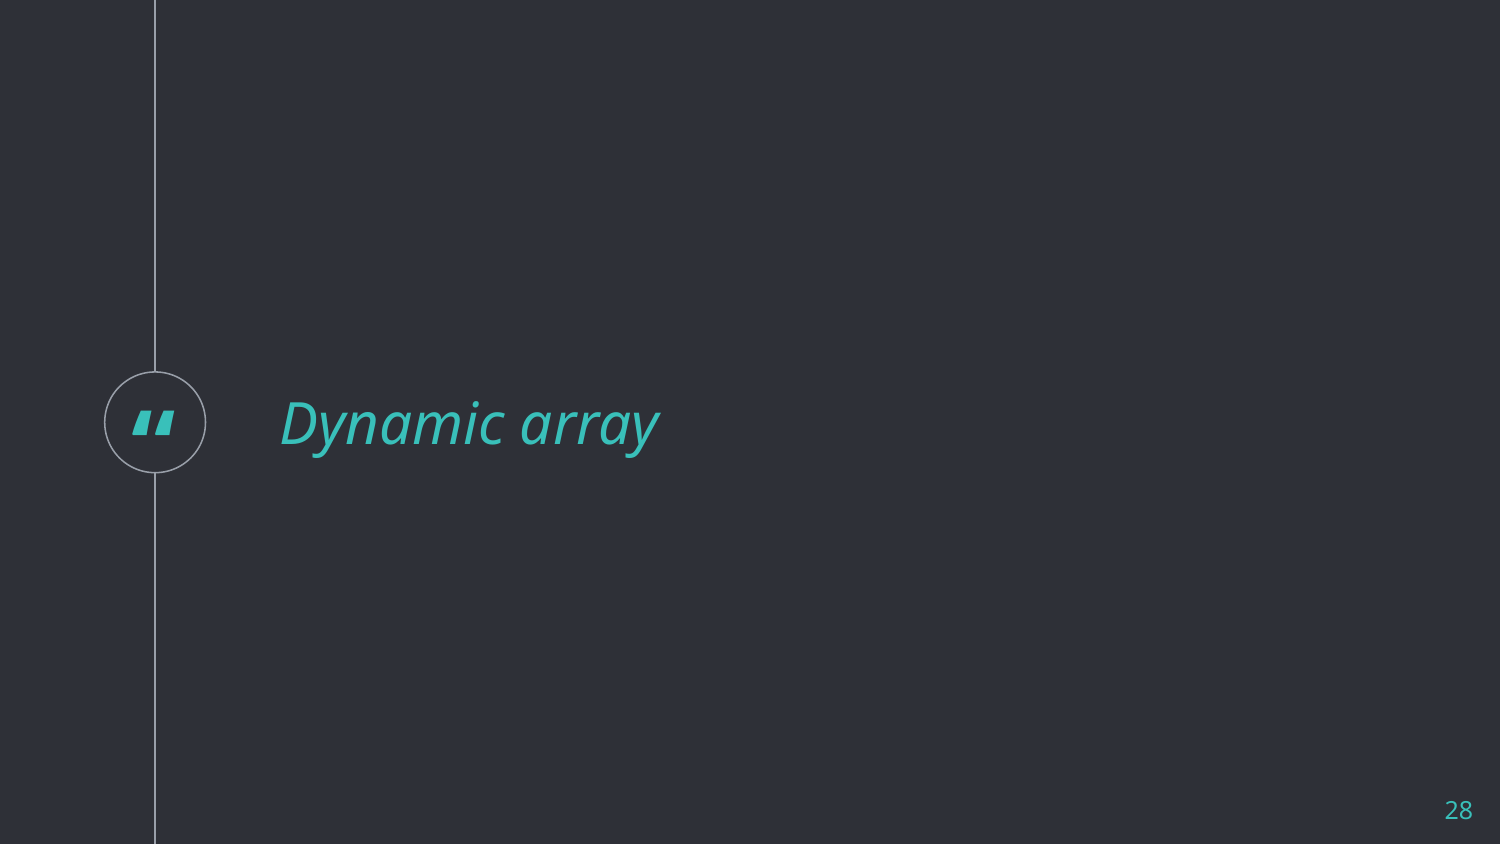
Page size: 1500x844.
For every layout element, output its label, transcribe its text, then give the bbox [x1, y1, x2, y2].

slide_number 28 [1398, 779, 1489, 832]
list Dynamic array [264, 369, 1364, 473]
